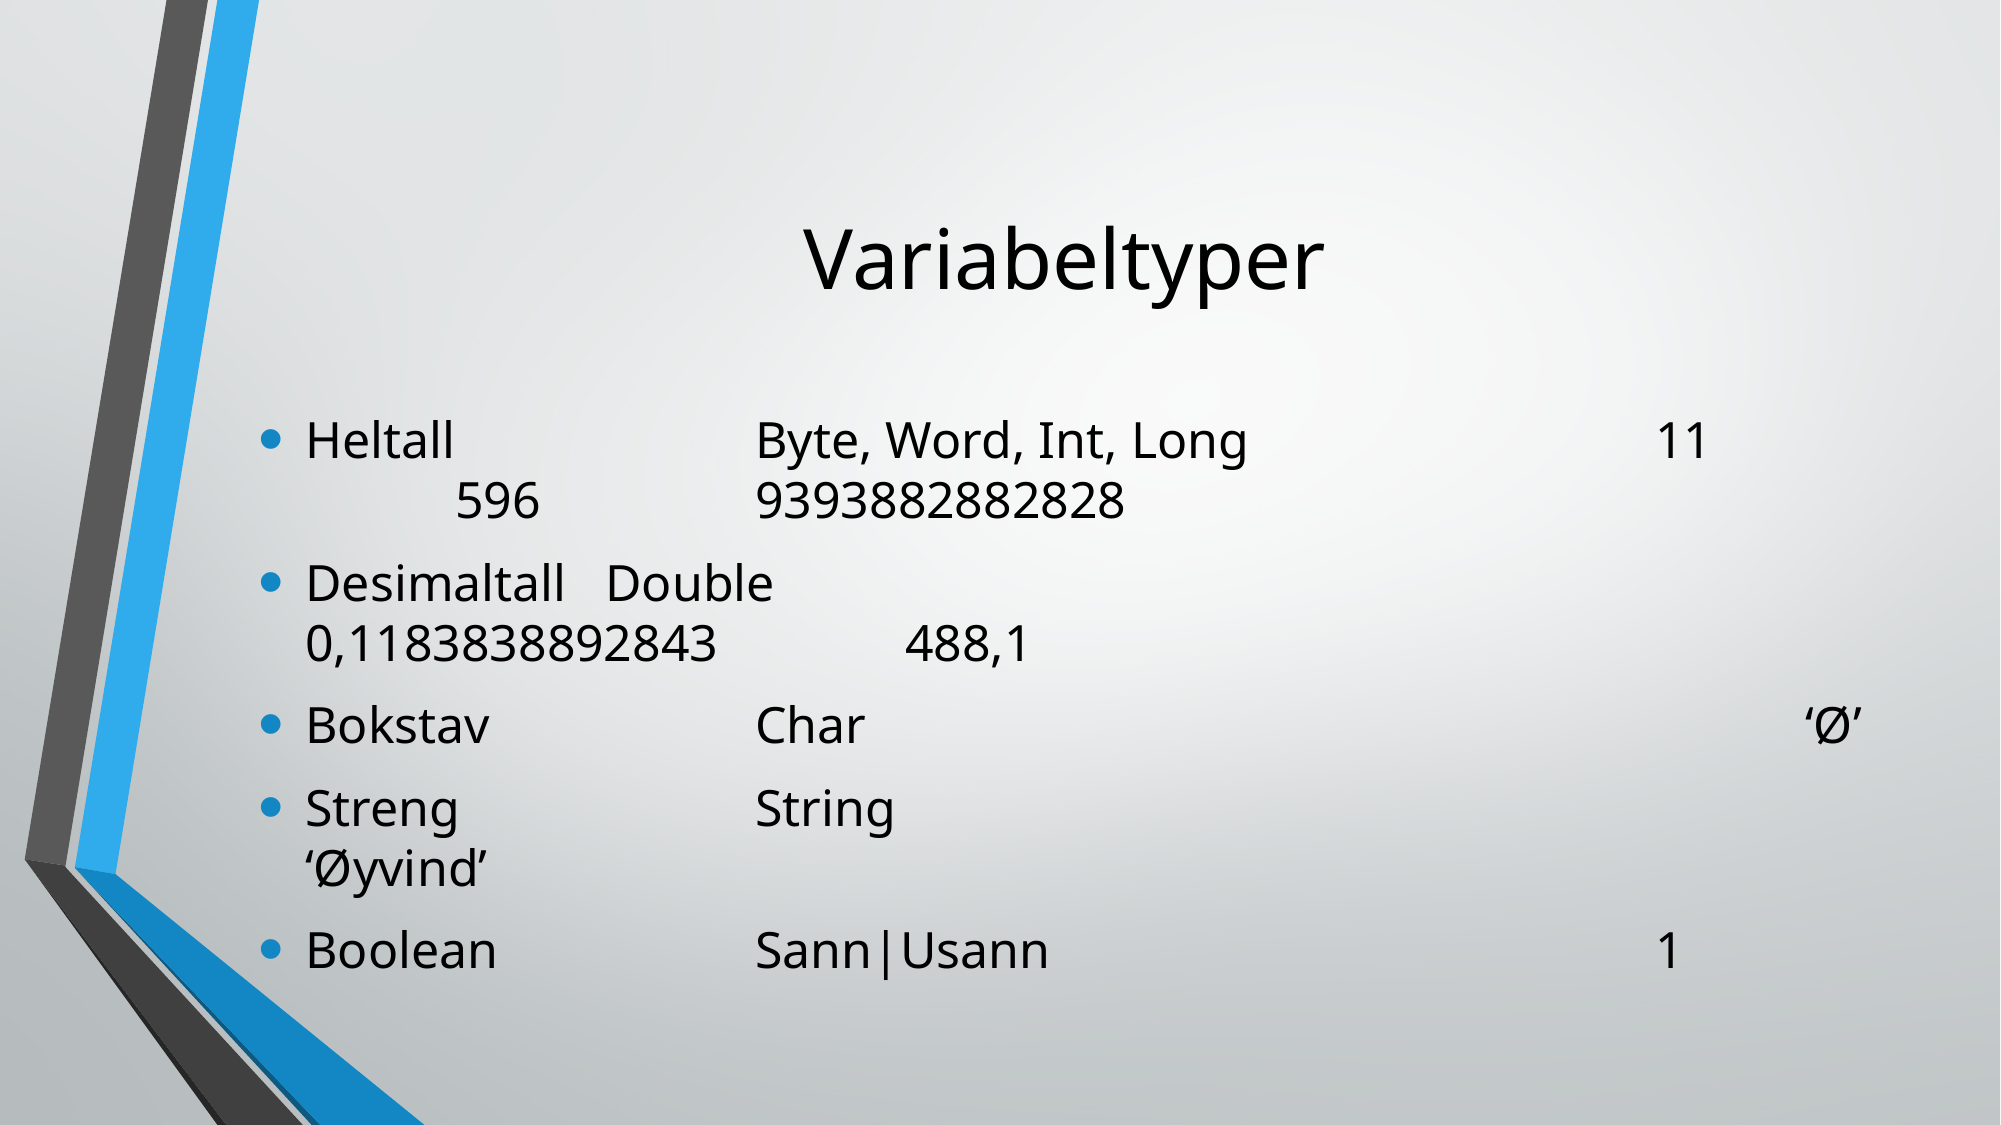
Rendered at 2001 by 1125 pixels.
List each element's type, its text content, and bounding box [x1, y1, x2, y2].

list Heltall Byte, Word, Int, Long 11 596 9393882882828 Desimaltall Double 0,1183838892843 488,1 Bokstav Char ‘Ø’ Streng String ‘Øyvind’ Boolean Sann|Usann 1 [243, 437, 1887, 950]
title Variabeltyper [243, 112, 1887, 400]
